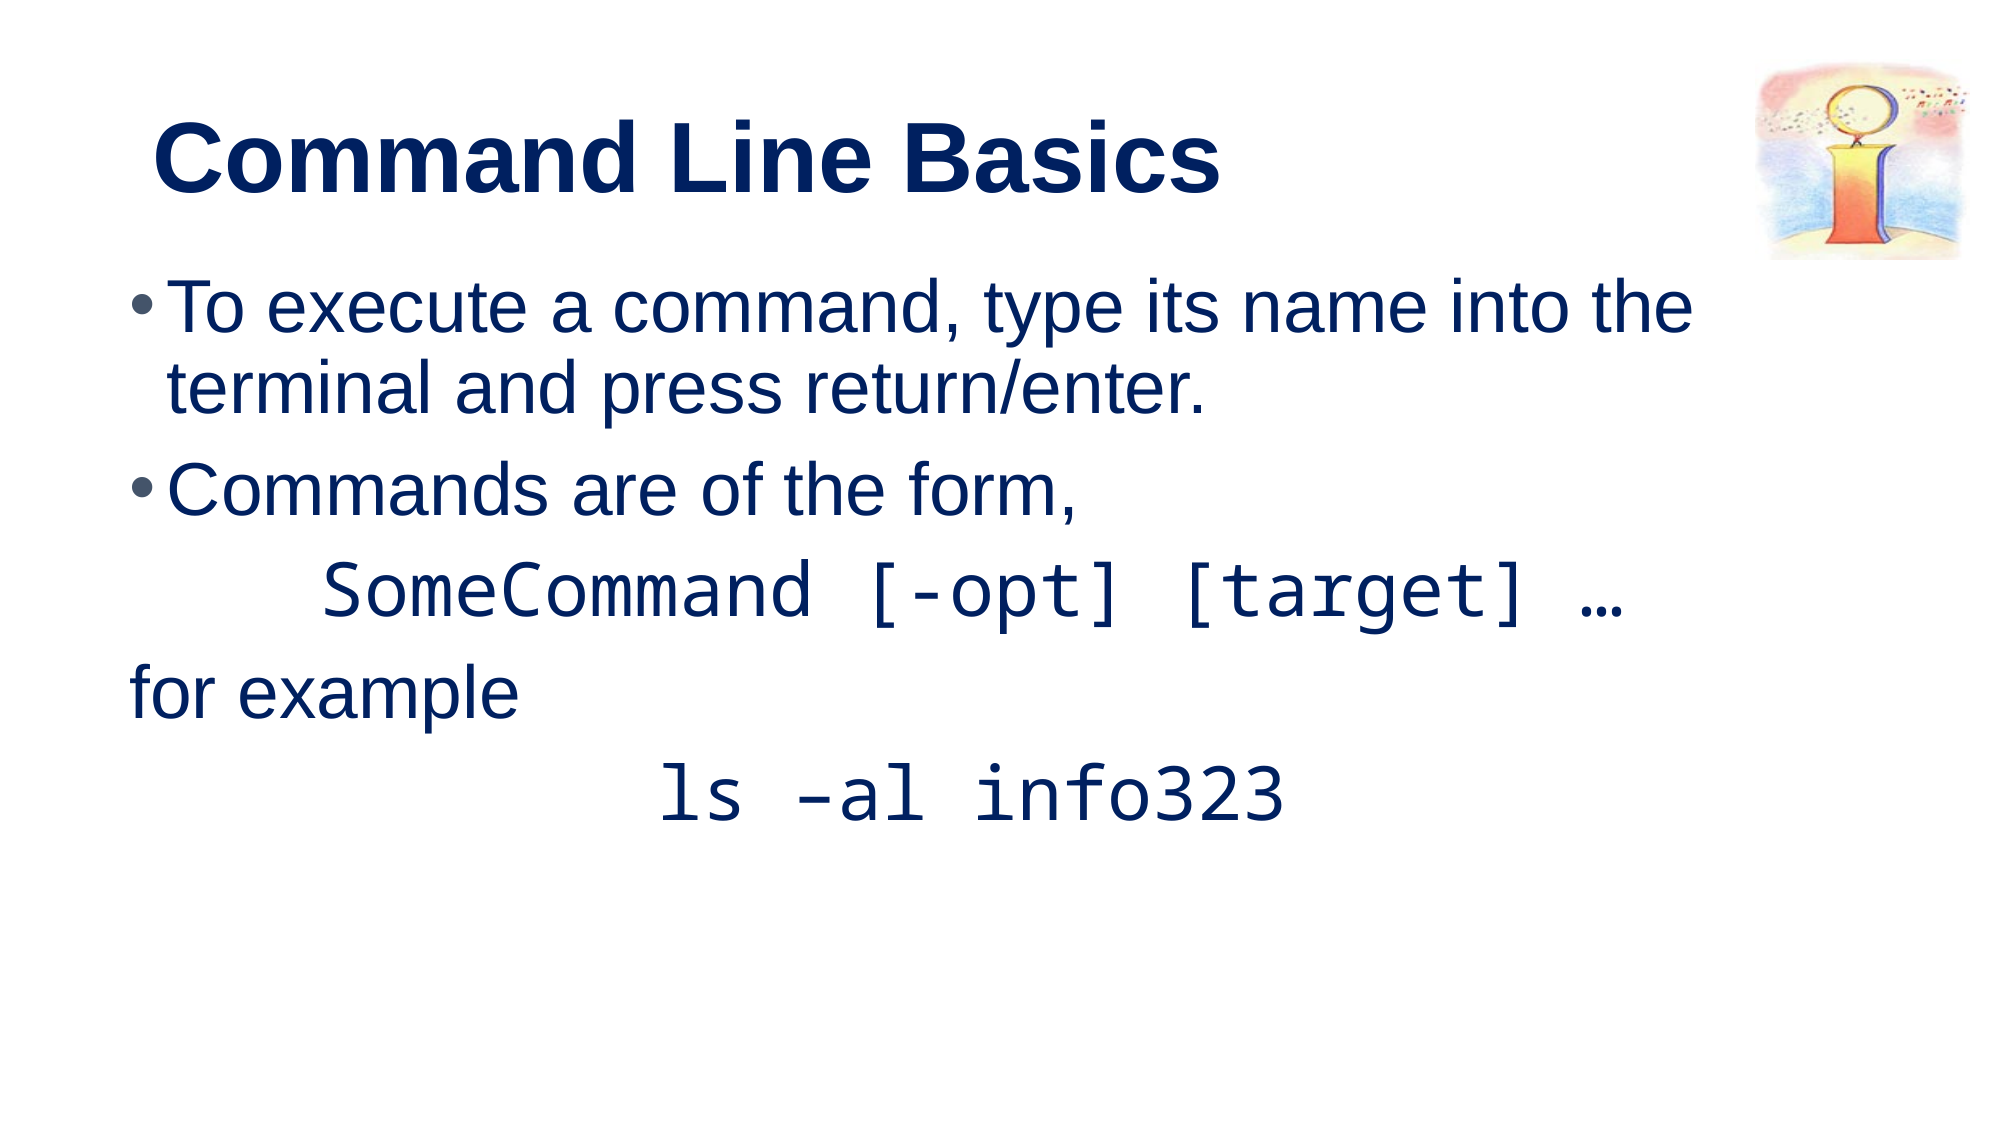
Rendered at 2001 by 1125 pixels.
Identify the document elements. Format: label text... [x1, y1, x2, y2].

picture [1755, 59, 1970, 260]
list To execute a command, type its name into the terminal and press return/enter. Commands are of the form, SomeCommand [-opt] [target] … for example ls –al info323 [114, 259, 1830, 1029]
title Command Line Basics [137, 59, 1718, 259]
